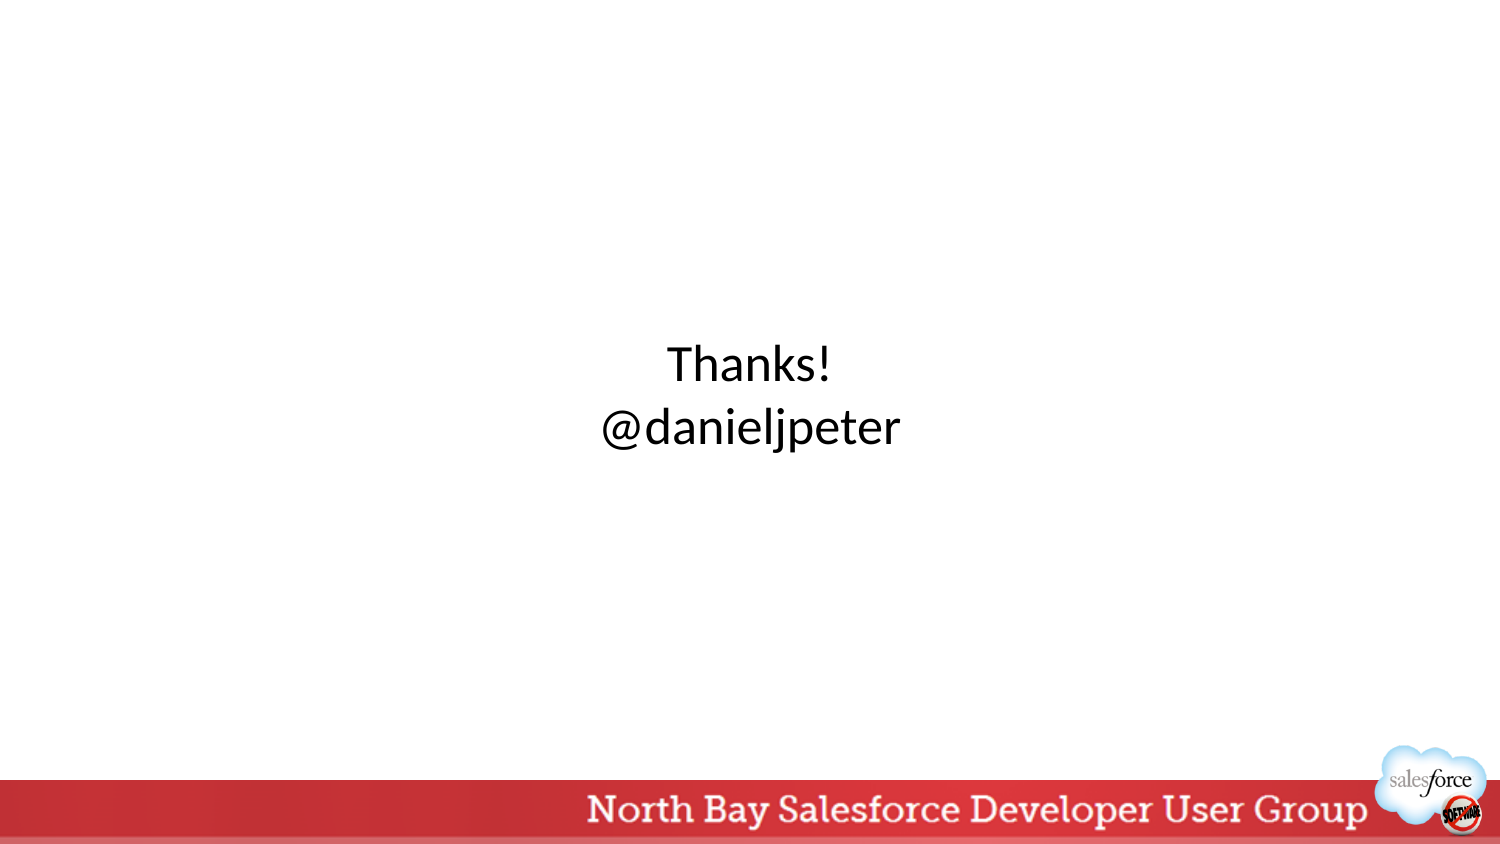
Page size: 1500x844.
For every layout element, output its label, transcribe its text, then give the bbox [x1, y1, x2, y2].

title Thanks! @danieljpeter [75, 321, 1425, 463]
picture [0, 743, 1500, 844]
